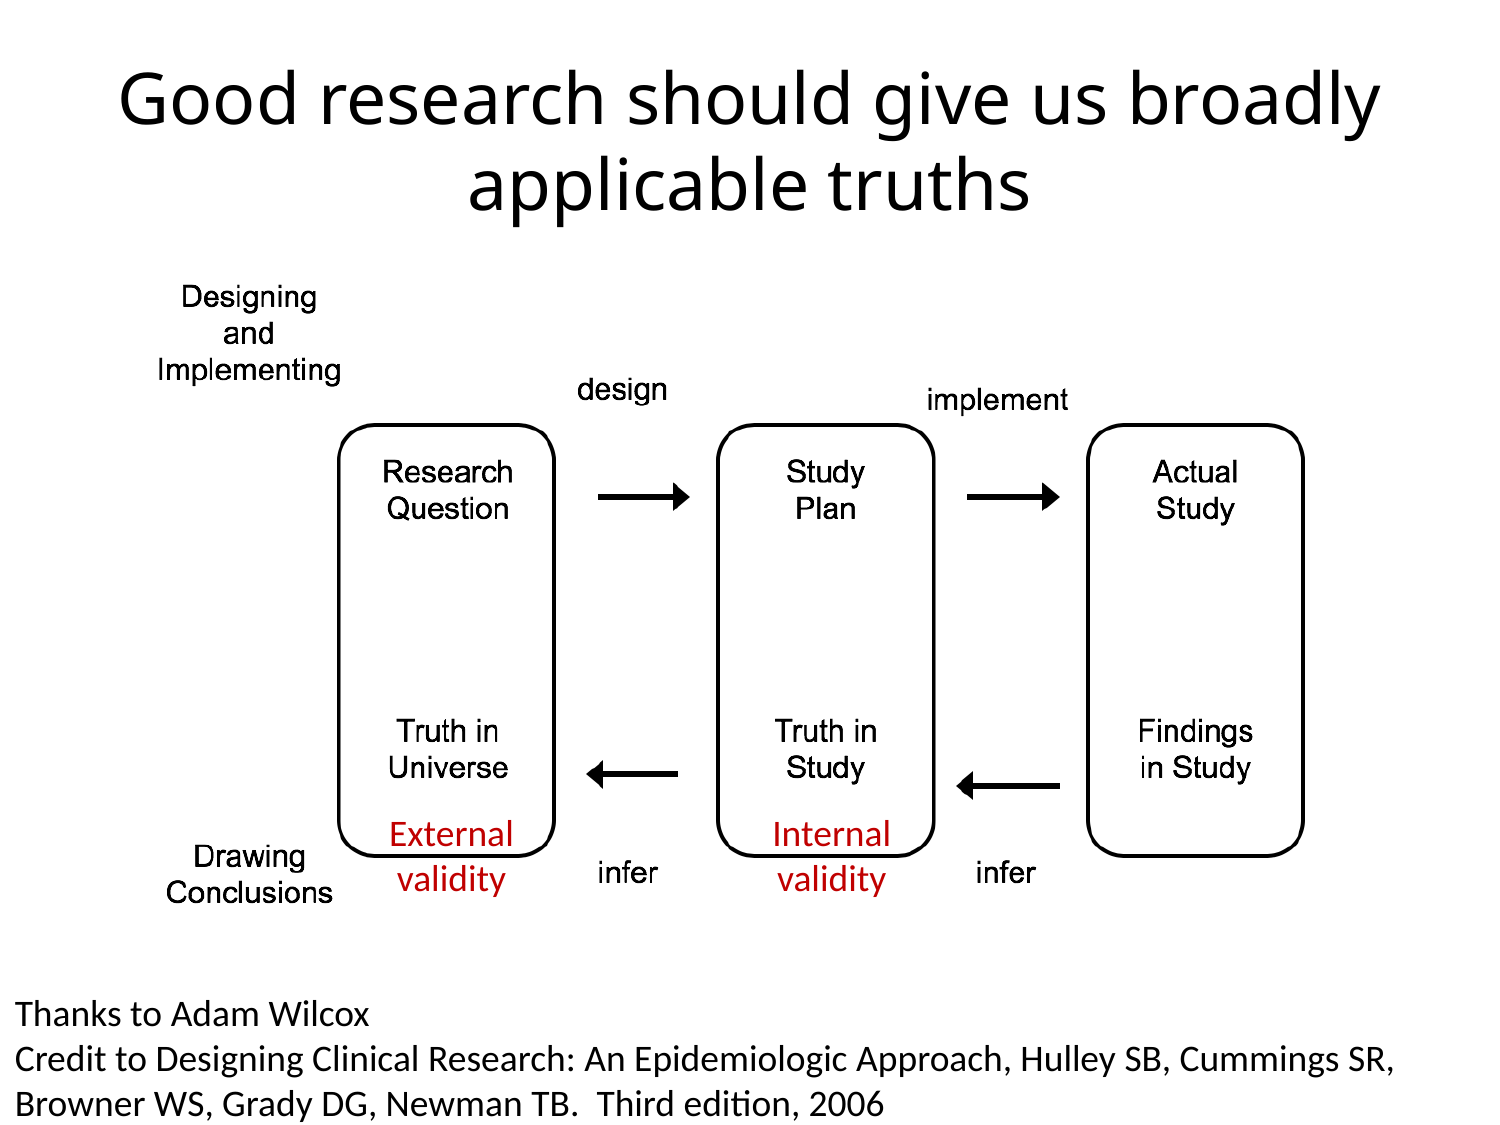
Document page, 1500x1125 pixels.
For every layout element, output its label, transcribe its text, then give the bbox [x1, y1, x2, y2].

picture [134, 274, 1324, 926]
text_box Thanks to Adam Wilcox Credit to Designing Clinical Research: An Epidemiologic Approach, Hulley SB, Cummings SR, Browner WS, Grady DG, Newman TB. Third edition, 2006 [0, 981, 1500, 1125]
title Good research should give us broadly applicable truths [75, 45, 1425, 233]
